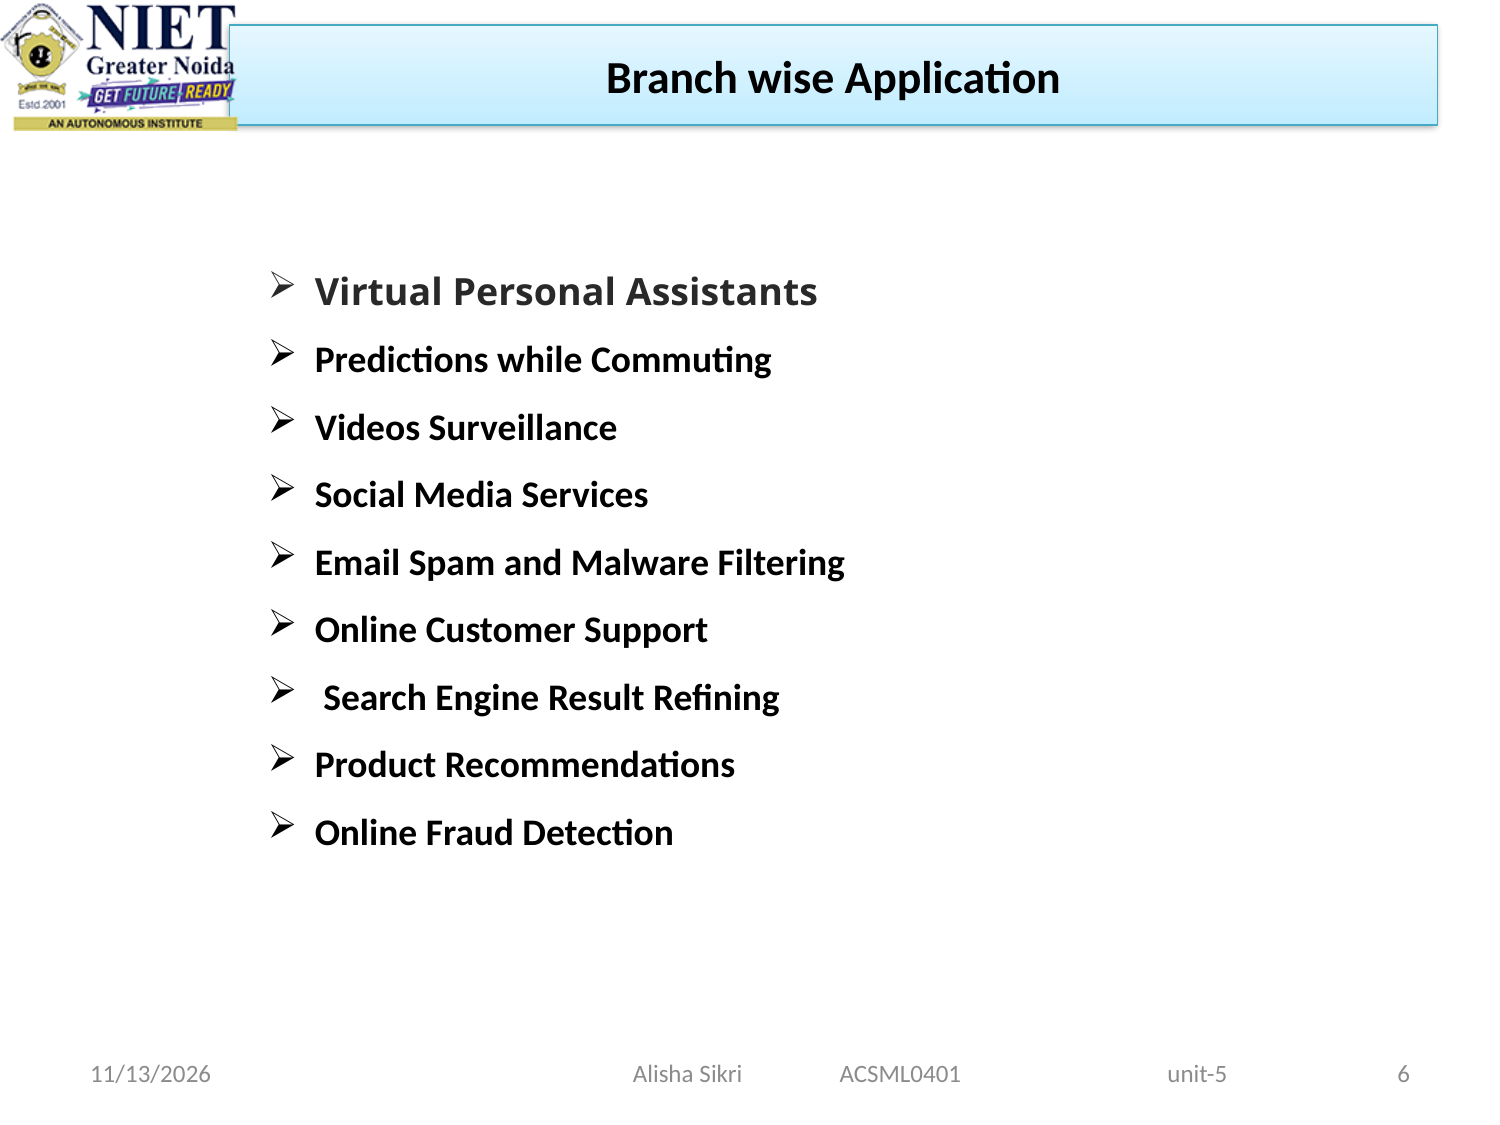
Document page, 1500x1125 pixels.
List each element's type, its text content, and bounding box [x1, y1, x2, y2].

slide_number 6 [1350, 1042, 1425, 1103]
picture [0, 3, 238, 131]
footer Alisha Sikri ACSML0401 unit-5 [512, 1042, 1350, 1103]
text_box Branch wise Application [241, 24, 1438, 126]
text_box Virtual Personal Assistants Predictions while Commuting Videos Surveillance Social Media Services Email Spam and Malware Filtering Online Customer Support Search Engine Result Refining Product Recommendations Online Fraud Detection [253, 237, 861, 860]
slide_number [75, 1042, 425, 1103]
